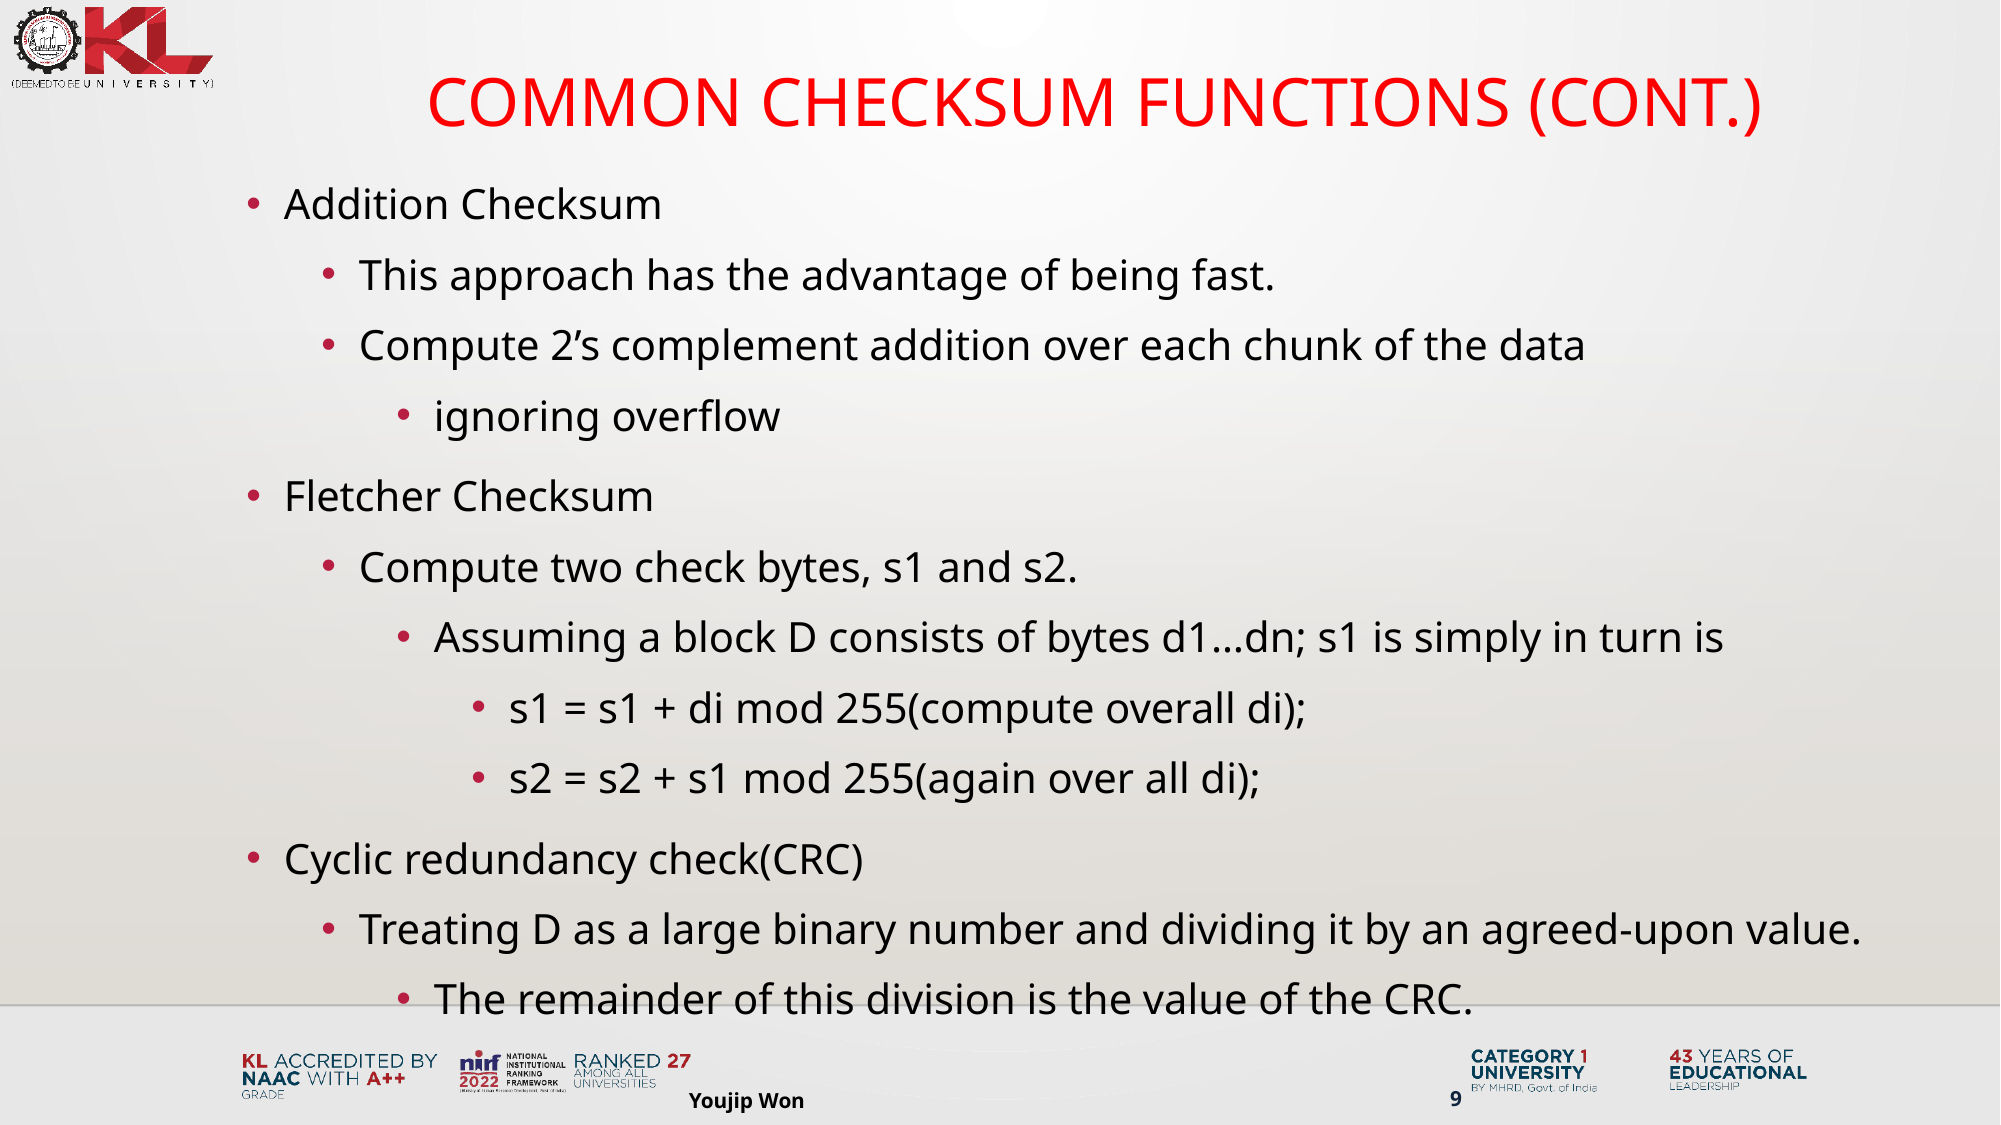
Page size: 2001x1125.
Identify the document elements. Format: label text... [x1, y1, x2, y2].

slide_number 9 [1306, 1081, 1483, 1118]
title Common Checksum Functions (Cont.) [411, 61, 1987, 234]
picture [238, 1045, 716, 1103]
footer Youjip Won [497, 1079, 997, 1117]
list Addition Checksum This approach has the advantage of being fast. Compute 2’s complement addition over each chunk of the data ignoring overflow Fletcher Checksum Compute two check bytes, s1 and s2. Assuming a block D consists of bytes d1…dn; s1 is simply in turn is s1 = s1 + di mod 255(compute overall di); s2 = s2 + s1 mod 255(again over all di); Cyclic redundancy check(CRC) Treating D as a large binary number and dividing it by an agreed-upon value. The remainder of this division is the value of the CRC. [231, 160, 1910, 1039]
picture [12, 5, 213, 88]
picture [1447, 1045, 1814, 1101]
